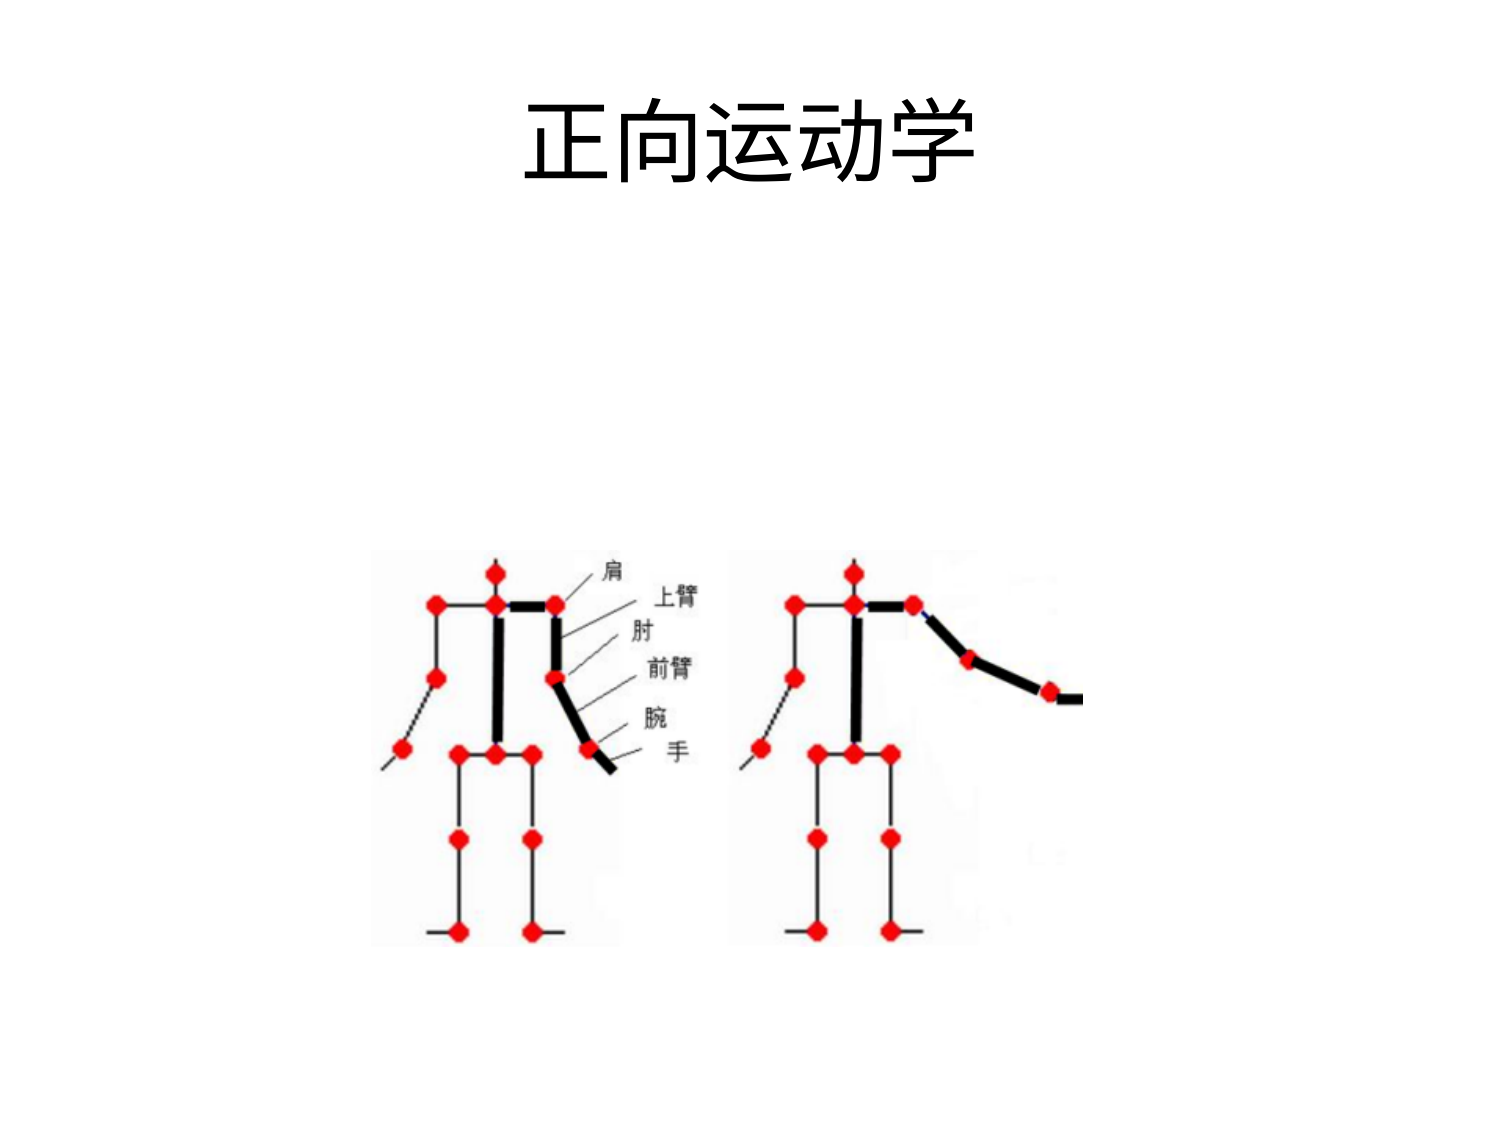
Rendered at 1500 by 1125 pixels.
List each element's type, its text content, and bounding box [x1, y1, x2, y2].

picture [371, 550, 1083, 948]
title 正向运动学 [75, 45, 1425, 233]
